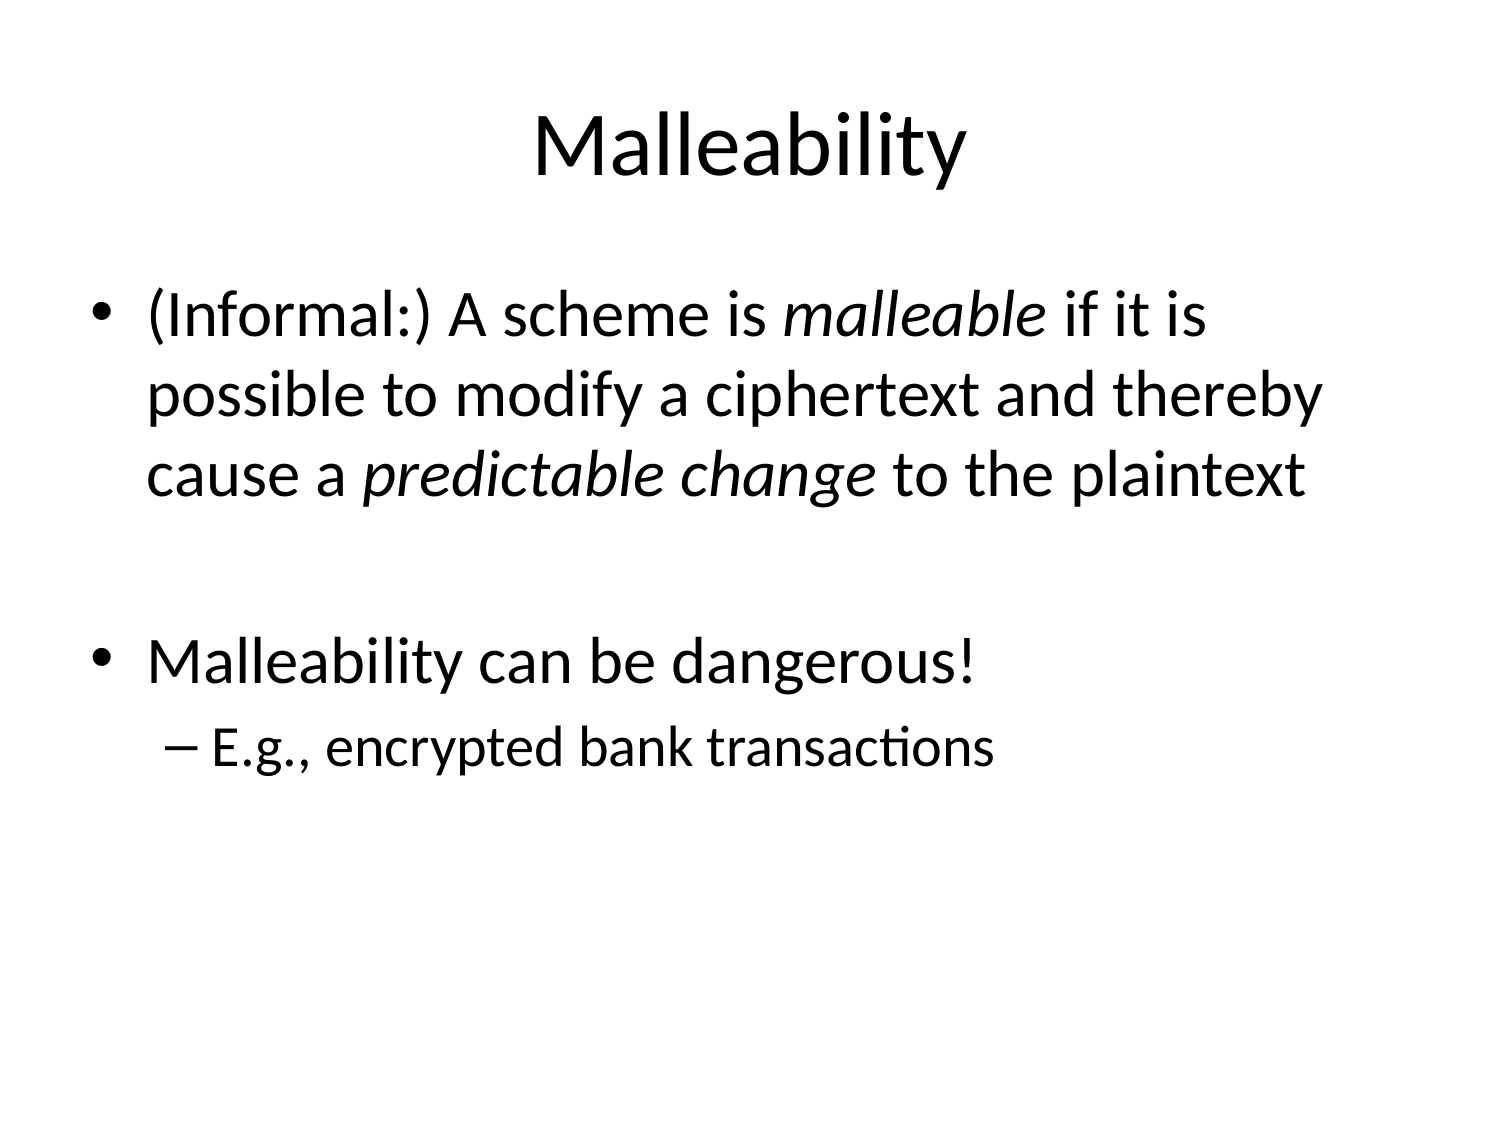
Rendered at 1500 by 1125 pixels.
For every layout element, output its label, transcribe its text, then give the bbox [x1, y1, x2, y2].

title Malleability [75, 45, 1425, 233]
list (Informal:) A scheme is malleable if it is possible to modify a ciphertext and thereby cause a predictable change to the plaintext Malleability can be dangerous! E.g., encrypted bank transactions [75, 262, 1425, 1005]
